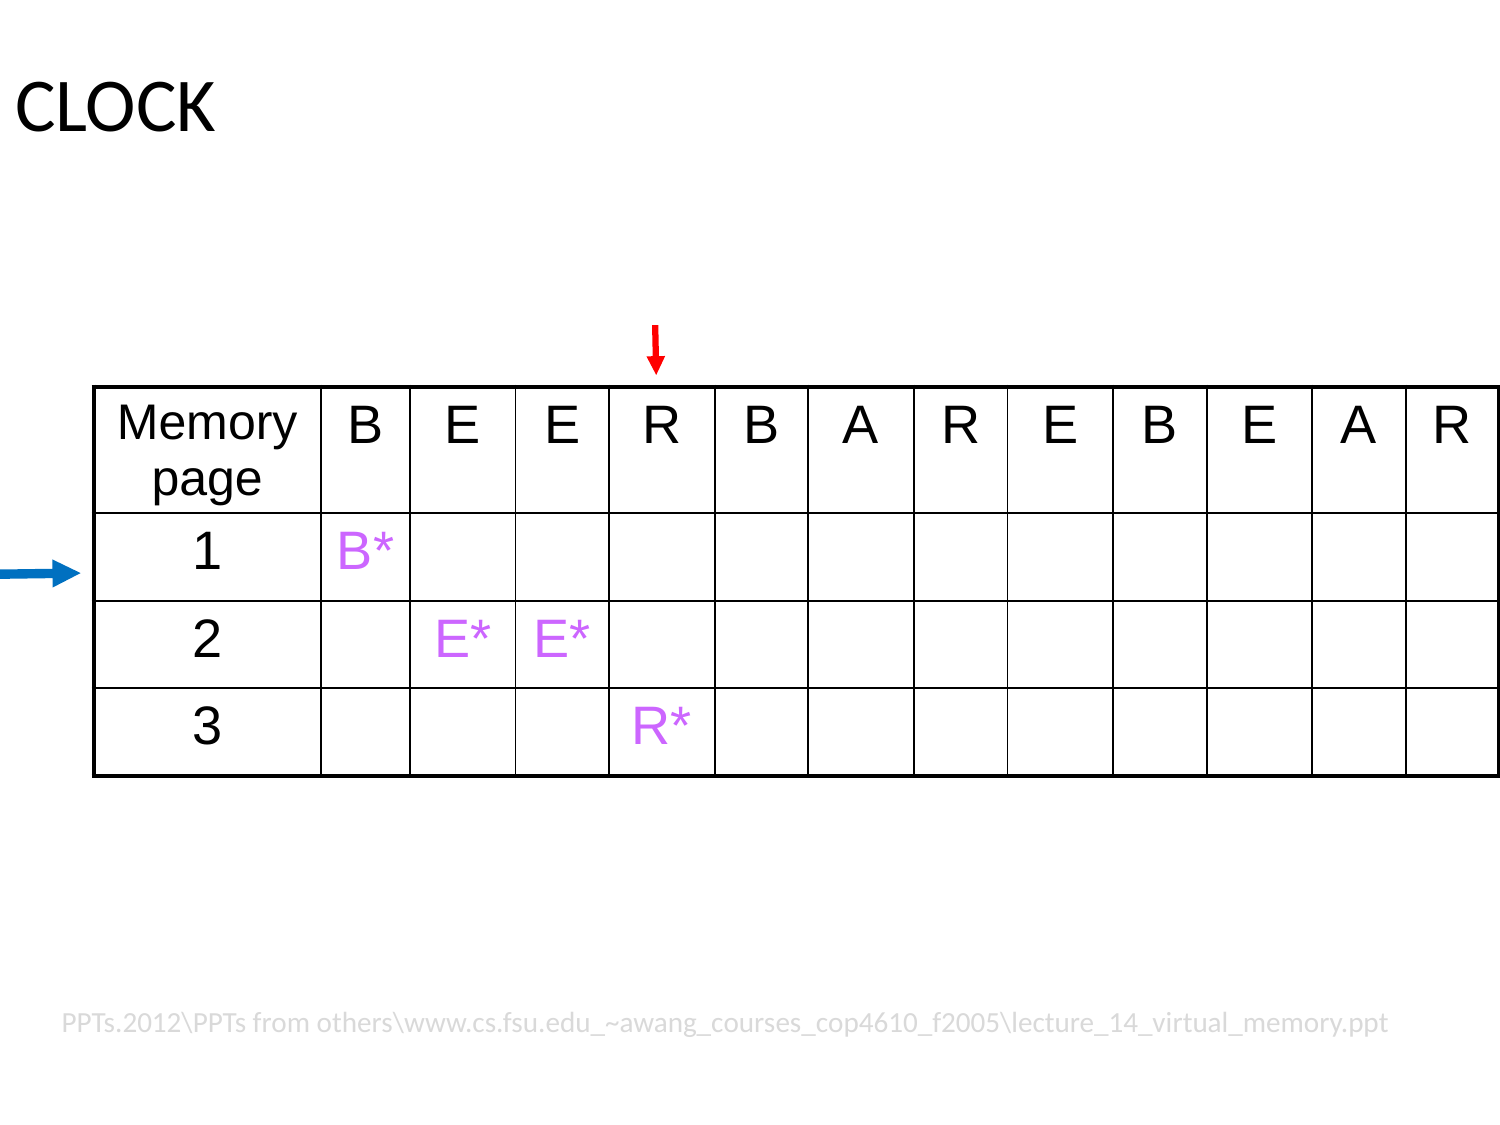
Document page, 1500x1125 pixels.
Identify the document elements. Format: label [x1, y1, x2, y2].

table_cell [1114, 602, 1206, 687]
table_cell [516, 602, 608, 687]
title [0, 46, 1350, 155]
table_header [809, 389, 913, 512]
table_cell [610, 514, 714, 600]
table_cell [1313, 602, 1405, 687]
table_cell [716, 514, 807, 600]
table_header [322, 389, 409, 512]
table_cell [1407, 602, 1497, 687]
table_cell [915, 514, 1007, 600]
table_cell [809, 689, 913, 774]
text_box [649, 325, 663, 375]
table_header [1008, 389, 1112, 512]
table_header [1313, 389, 1405, 512]
table_cell [1008, 602, 1112, 687]
table_header [1407, 389, 1497, 512]
table_cell [322, 602, 409, 687]
table_cell [411, 514, 515, 600]
table_cell [96, 689, 320, 774]
table_cell [1008, 689, 1112, 774]
table_cell [411, 602, 515, 687]
table_header [1208, 389, 1311, 512]
table_cell [915, 602, 1007, 687]
table_cell [516, 689, 608, 774]
table_cell [1208, 602, 1311, 687]
table_cell [716, 602, 807, 687]
table_cell [411, 689, 515, 774]
table_cell [322, 514, 409, 600]
table_header [610, 389, 714, 512]
table_header [716, 389, 807, 512]
table_cell [1008, 514, 1112, 600]
table_cell [96, 602, 320, 687]
text_box [0, 567, 81, 580]
table_cell [1407, 514, 1497, 600]
table_cell [1208, 514, 1311, 600]
table_cell [1114, 689, 1206, 774]
table_header [915, 389, 1007, 512]
table_cell [809, 602, 913, 687]
table_cell [516, 514, 608, 600]
table_cell [1407, 689, 1497, 774]
table_cell [1114, 514, 1206, 600]
table_header [96, 389, 320, 512]
table_cell [610, 689, 714, 774]
table_header [1114, 389, 1206, 512]
table_cell [1313, 514, 1405, 600]
table_cell [610, 602, 714, 687]
table_cell [1208, 689, 1311, 774]
text_box [46, 996, 1500, 1046]
table_cell [915, 689, 1007, 774]
table_cell [1313, 689, 1405, 774]
table_cell [322, 689, 409, 774]
table_header [411, 389, 515, 512]
table_cell [96, 514, 320, 600]
table_cell [809, 514, 913, 600]
table_header [516, 389, 608, 512]
table_cell [716, 689, 807, 774]
